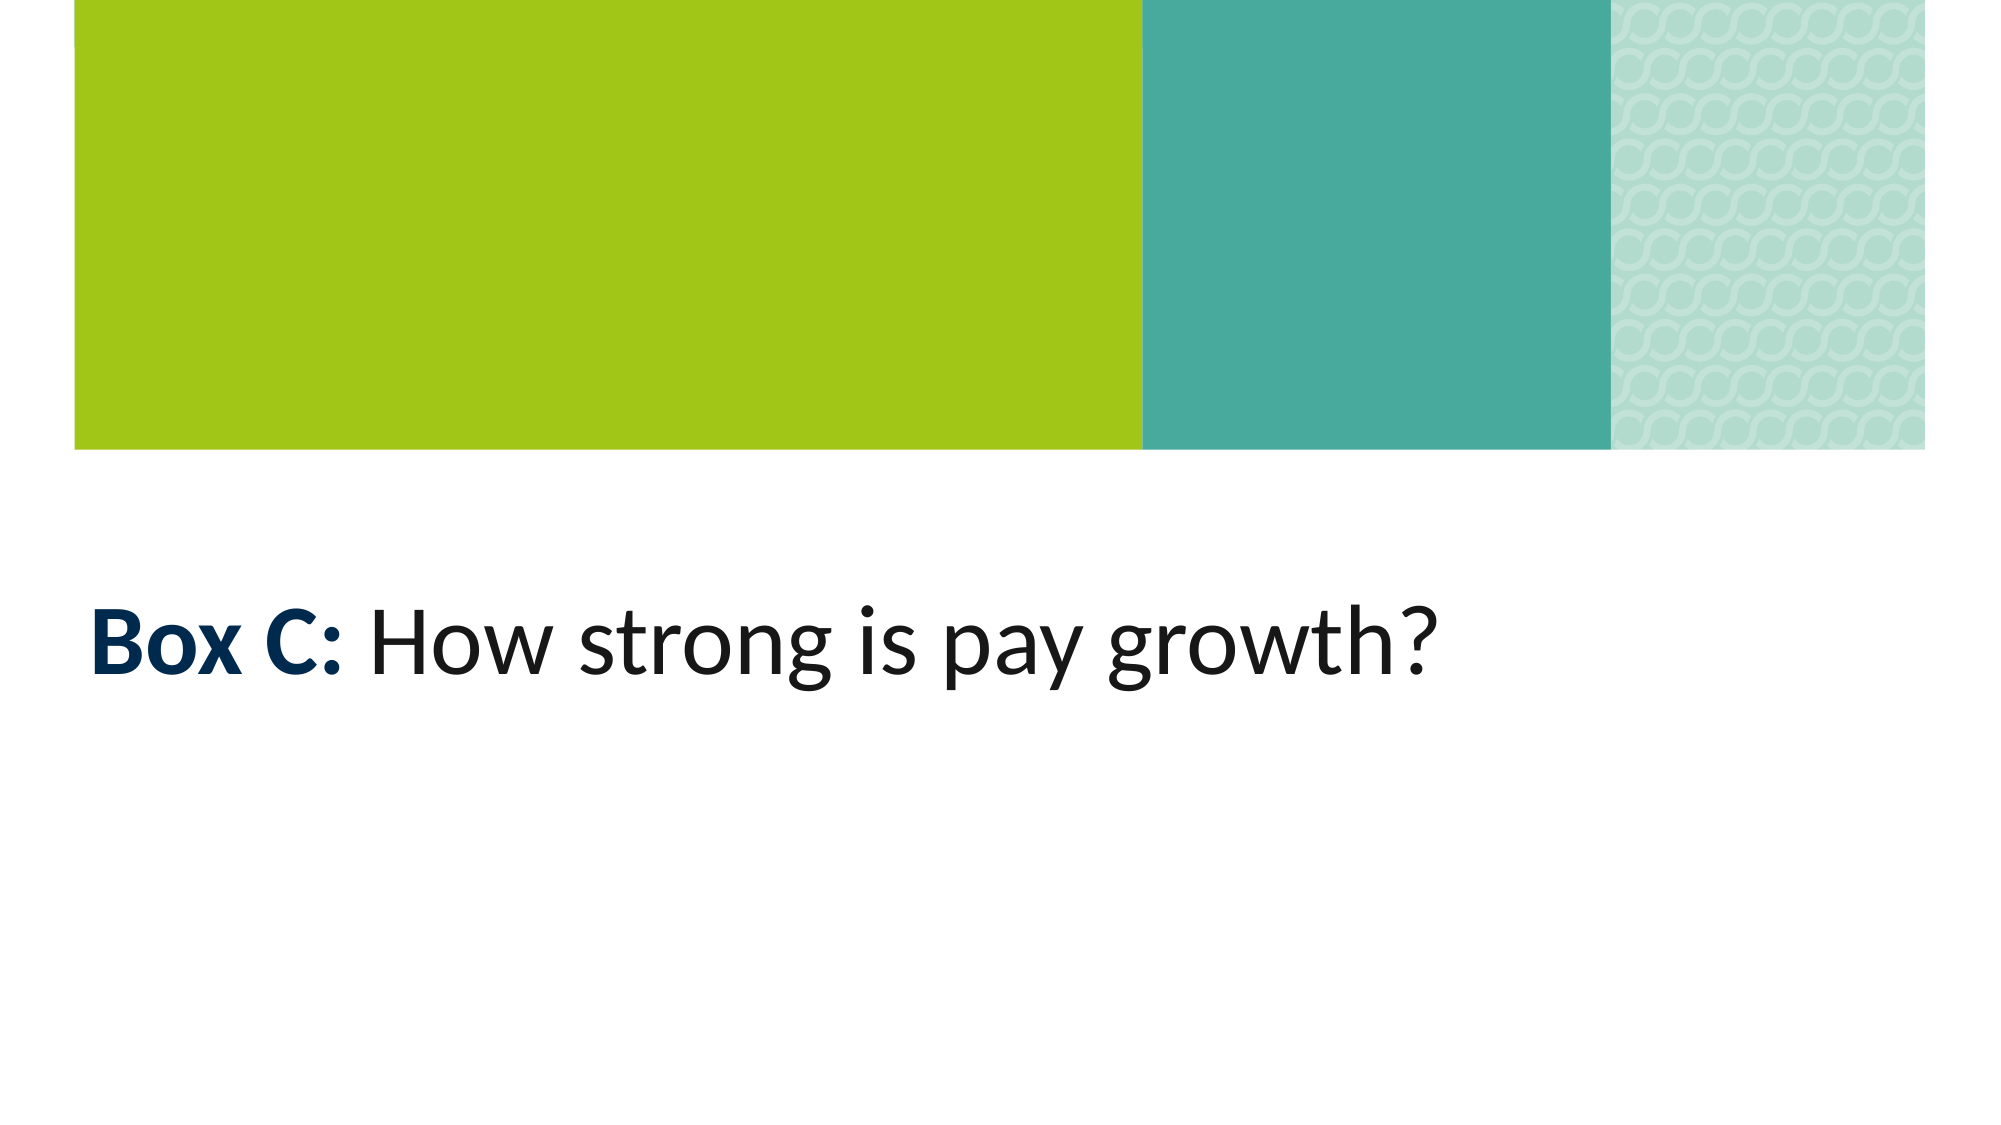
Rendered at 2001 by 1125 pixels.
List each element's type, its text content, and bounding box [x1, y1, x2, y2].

title Box C: How strong is pay growth? [74, 449, 1925, 703]
